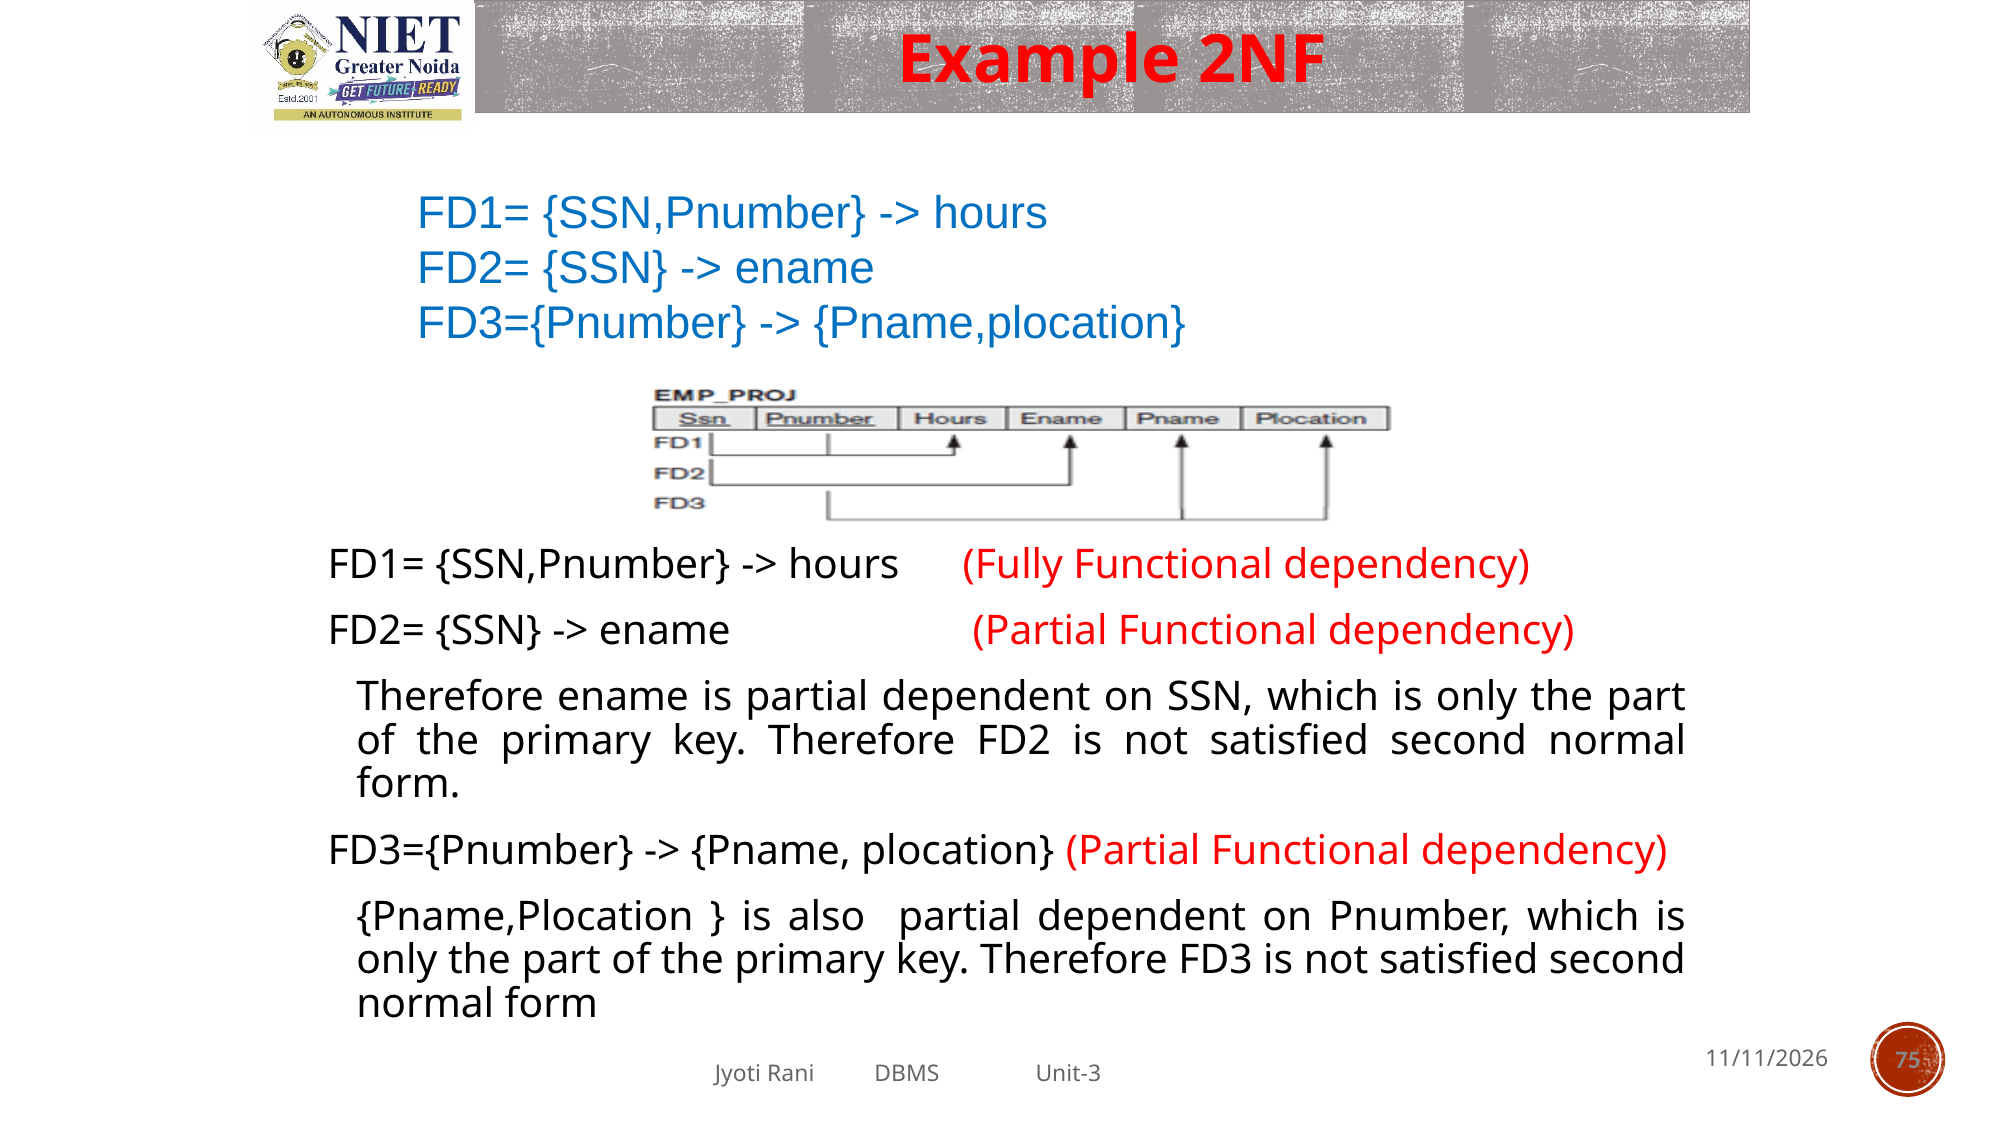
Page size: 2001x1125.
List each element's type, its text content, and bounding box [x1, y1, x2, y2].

picture [249, 0, 488, 134]
slide_number 75 [1855, 1028, 1961, 1089]
picture [636, 386, 1404, 522]
list FD1= {SSN,Pnumber} -> hours (Fully Functional dependency) FD2= {SSN} -> ename (Partial Functional dependency) Therefore ename is partial dependent on SSN, which is only the part of the primary key. Therefore FD2 is not satisfied second normal form. FD3={Pnumber} -> {Pname, plocation} (Partial Functional dependency) {Pname,Plocation } is also partial dependent on Pnumber, which is only the part of the primary key. Therefore FD3 is not satisfied second normal form [312, 134, 1704, 1043]
text_box Example 2NF [488, 0, 1750, 113]
footer Jyoti Rani DBMS Unit-3 [699, 1043, 1525, 1103]
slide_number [1525, 1028, 1844, 1089]
text_box FD1= {SSN,Pnumber} -> hours FD2= {SSN} -> ename FD3={Pnumber} -> {Pname,plocation} [402, 175, 1238, 356]
